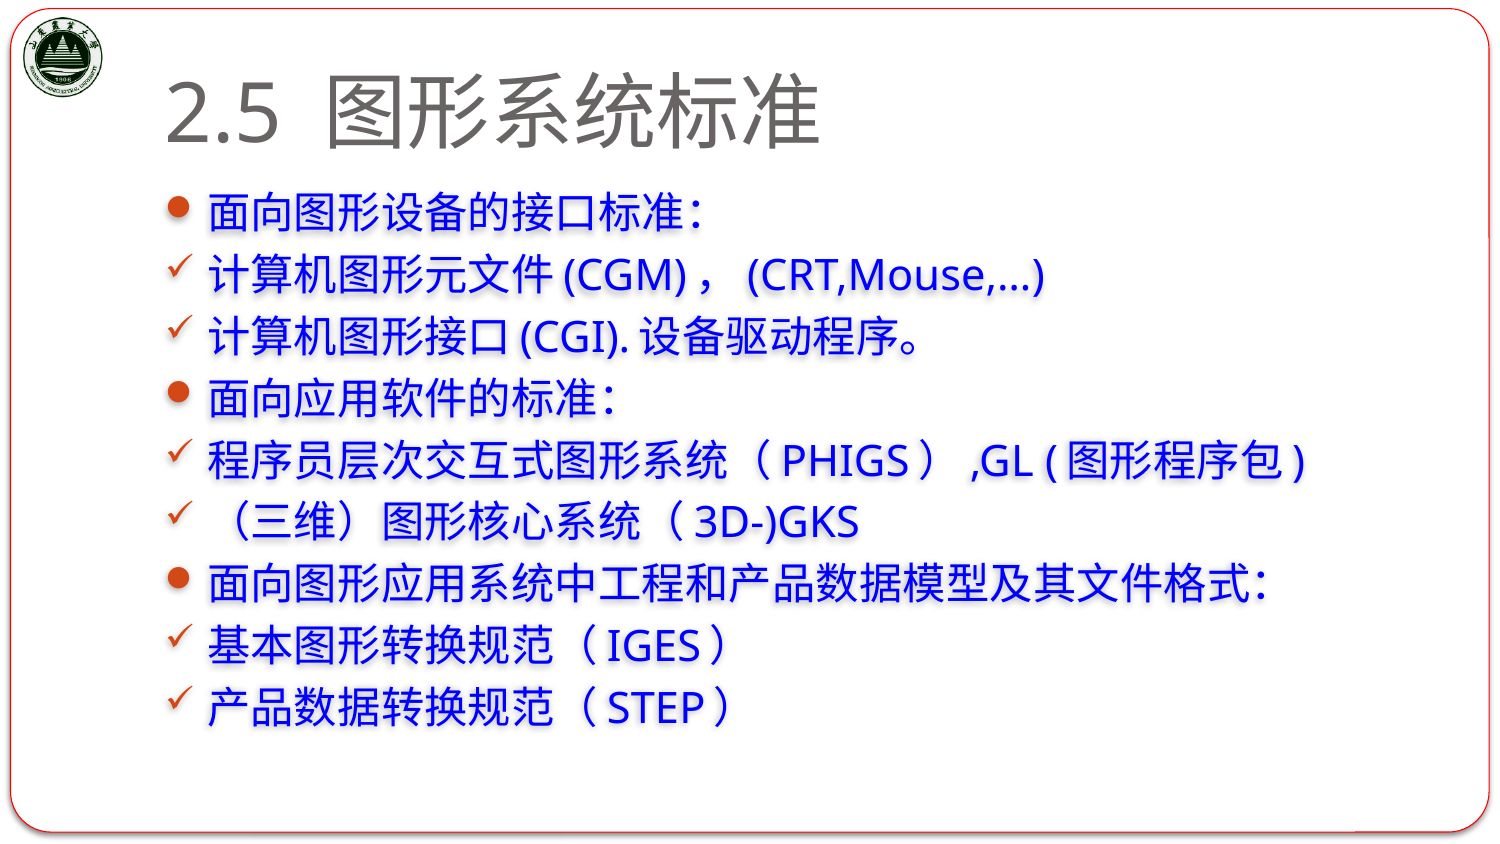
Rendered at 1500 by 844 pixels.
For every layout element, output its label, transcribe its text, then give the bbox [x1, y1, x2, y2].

picture [17, 8, 108, 102]
title 2.5 图形系统标准 [150, 33, 1425, 175]
list 面向图形设备的接口标准： 计算机图形元文件(CGM)，(CRT,Mouse,…) 计算机图形接口(CGI).设备驱动程序。 面向应用软件的标准： 程序员层次交互式图形系统（PHIGS）,GL (图形程序包) （三维）图形核心系统（3D-)GKS 面向图形应用系统中工程和产品数据模型及其文件格式： 基本图形转换规范（IGES） 产品数据转换规范（STEP） [150, 178, 1425, 741]
